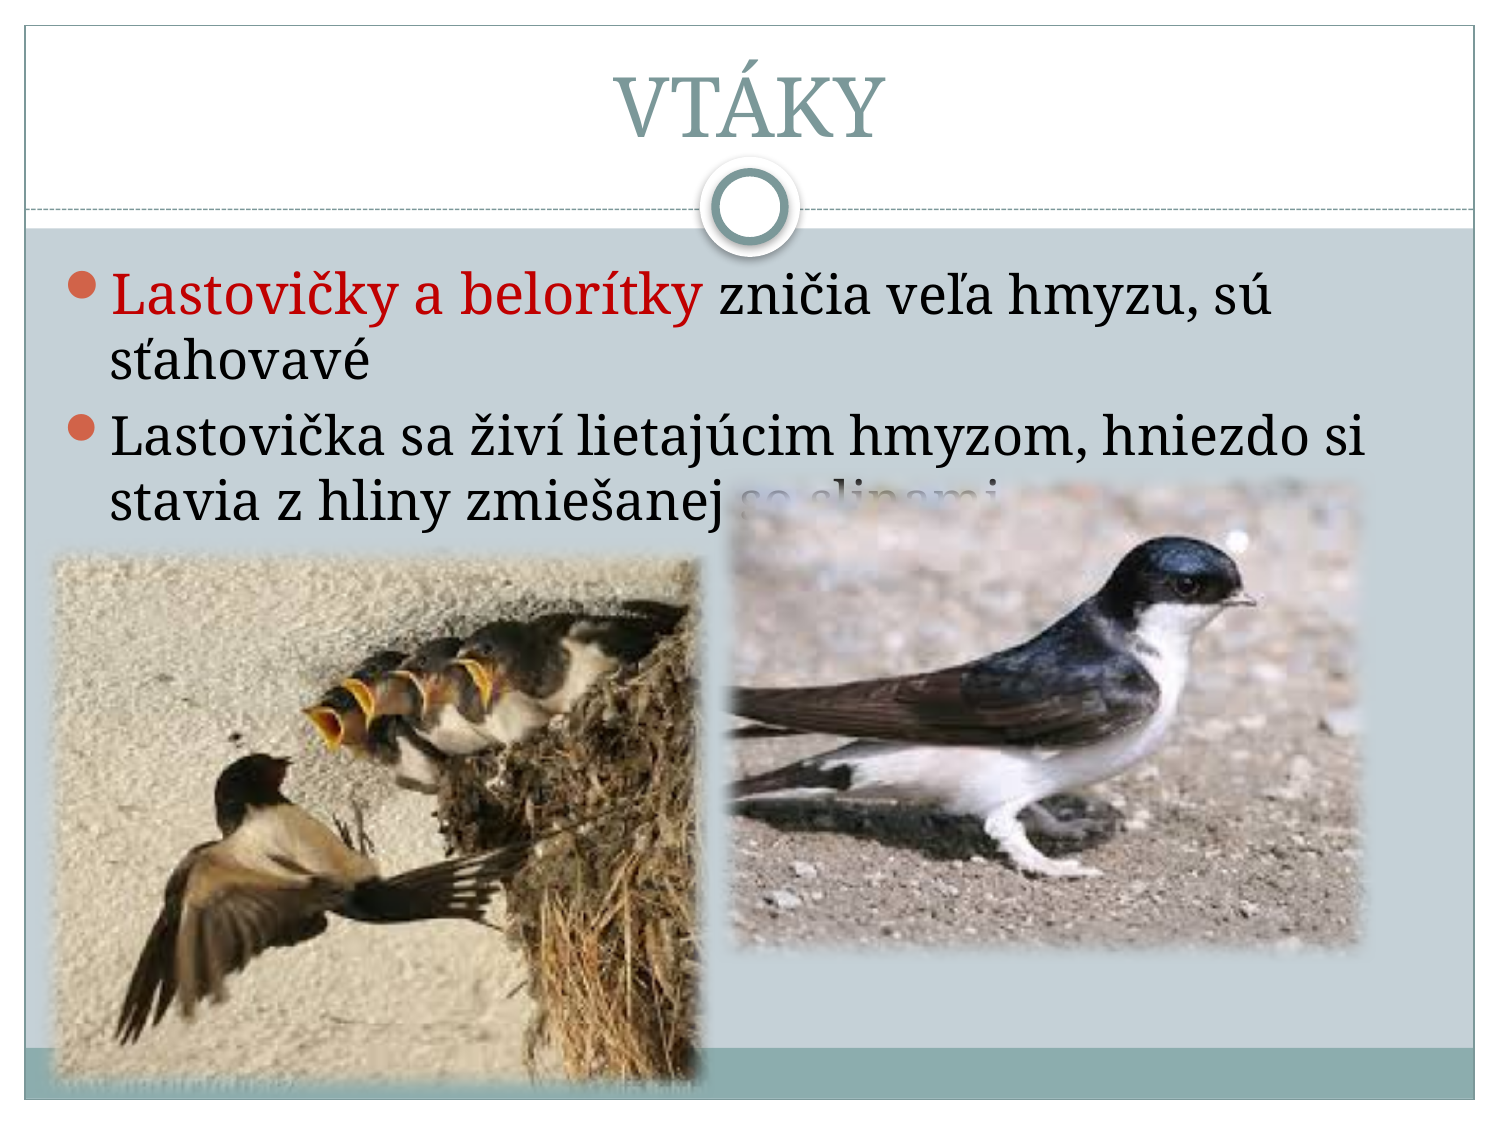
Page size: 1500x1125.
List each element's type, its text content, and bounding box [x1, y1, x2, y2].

title VTÁKY [49, 37, 1450, 162]
list Lastovičky a belorítky zničia veľa hmyzu, sú sťahovavé Lastovička sa živí lietajúcim hmyzom, hniezdo si stavia z hliny zmiešanej so slinami [49, 250, 1445, 1001]
picture [34, 468, 1376, 1101]
